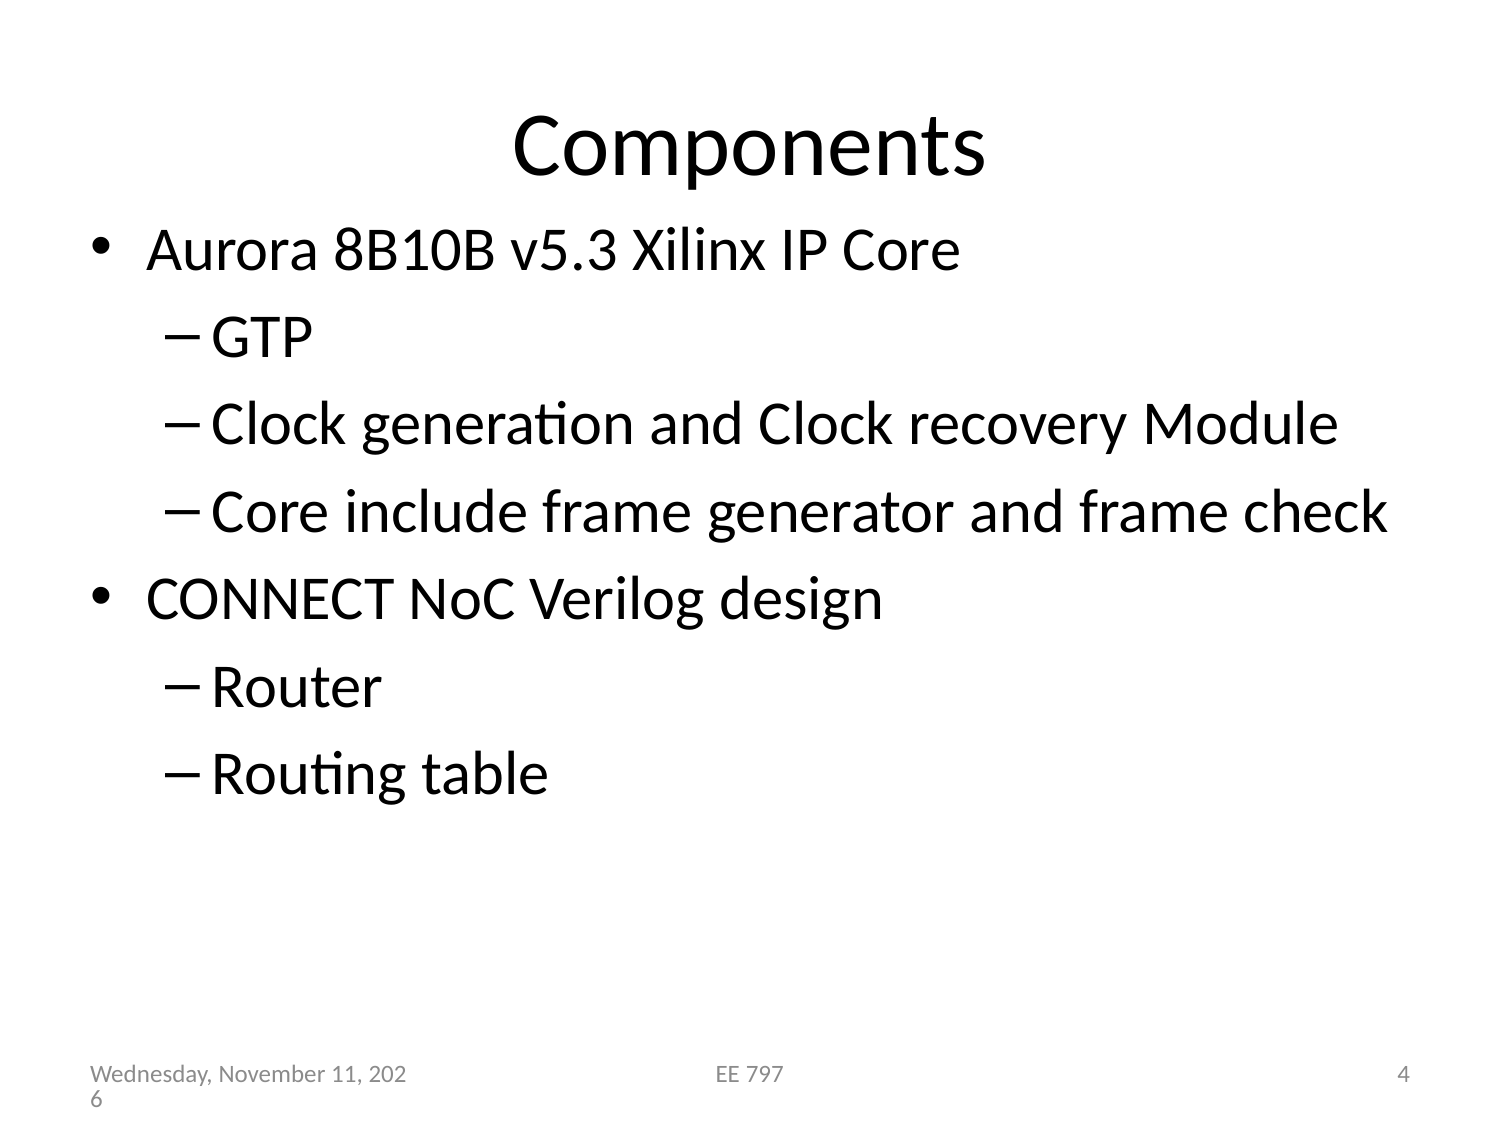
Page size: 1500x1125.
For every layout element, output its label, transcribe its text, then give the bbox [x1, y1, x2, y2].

title Components [75, 45, 1425, 200]
slide_number 4 [1074, 1042, 1425, 1103]
list Aurora 8B10B v5.3 Xilinx IP Core GTP Clock generation and Clock recovery Module Core include frame generator and frame check CONNECT NoC Verilog design Router Routing table [75, 200, 1425, 1005]
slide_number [75, 1042, 425, 1103]
footer EE 797 [512, 1042, 988, 1103]
